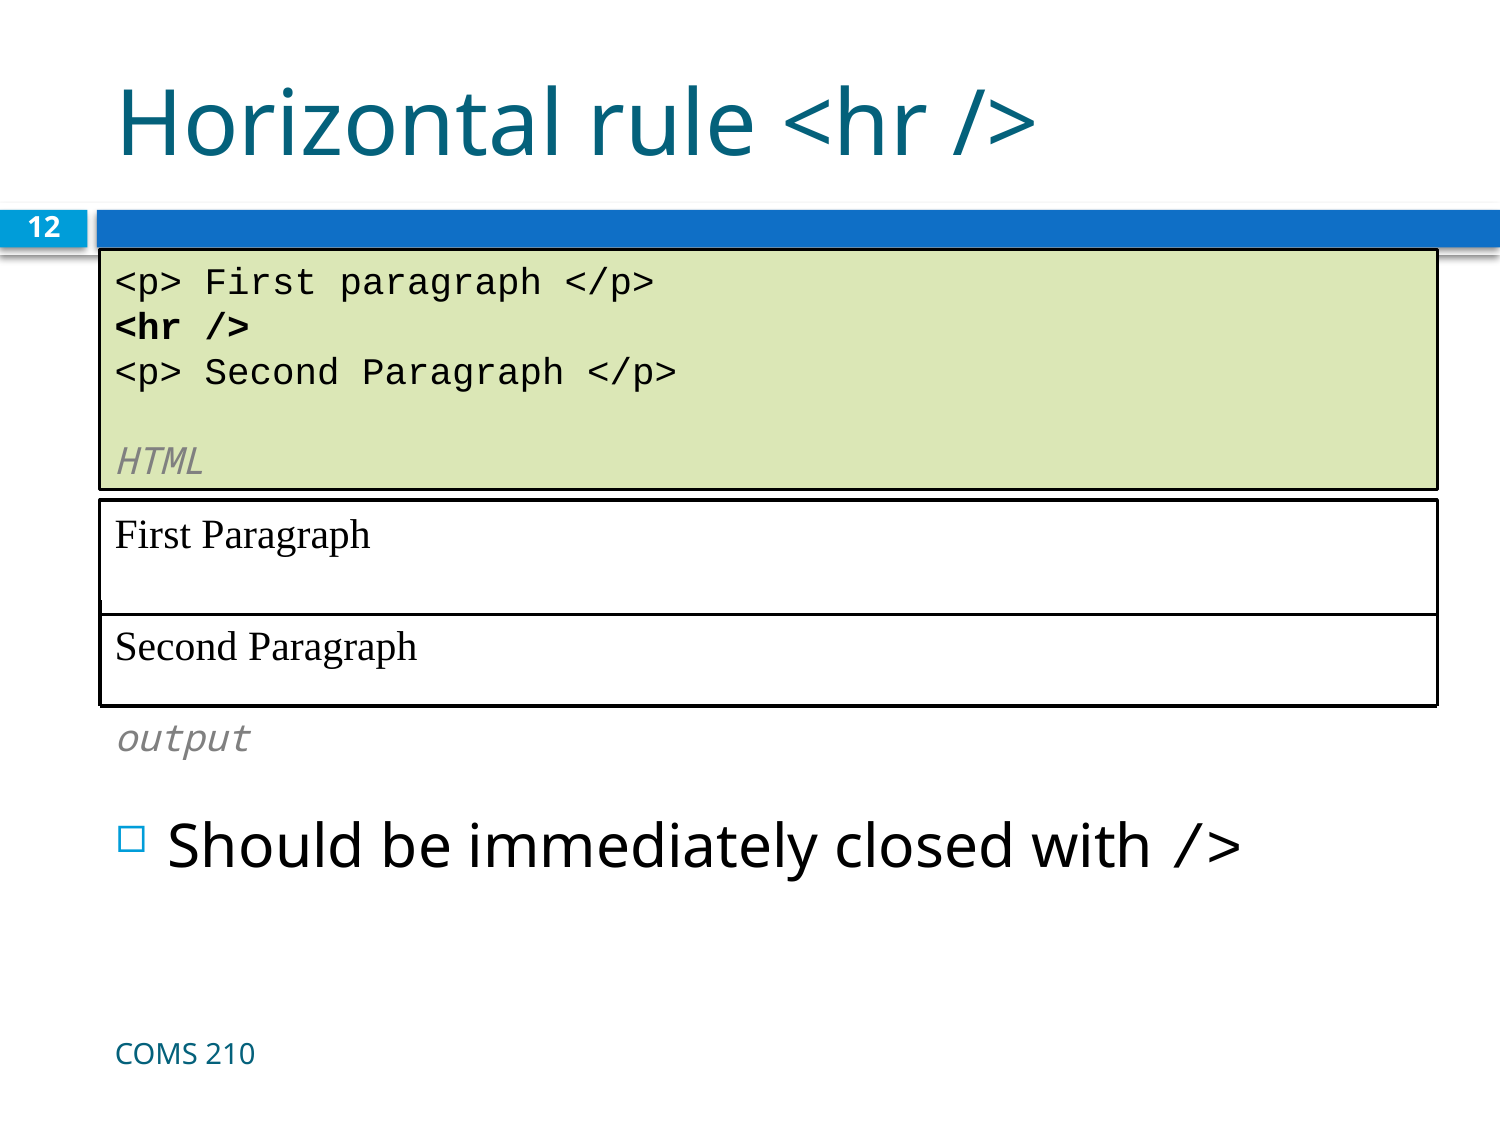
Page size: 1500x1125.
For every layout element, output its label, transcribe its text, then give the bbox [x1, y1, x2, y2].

title Horizontal rule <hr /> [100, 37, 1439, 201]
footer COMS 210 [99, 1025, 990, 1085]
text_box Second Paragraph output [99, 715, 1438, 766]
text_box First Paragraph [99, 499, 1438, 611]
slide_number 12 [0, 208, 88, 249]
list Should be immediately closed with /> [100, 799, 1439, 1001]
text_box <p> First paragraph </p> <hr /> <p> Second Paragraph </p> HTML [99, 249, 1438, 490]
text_box Second Paragraph output [105, 611, 1432, 704]
